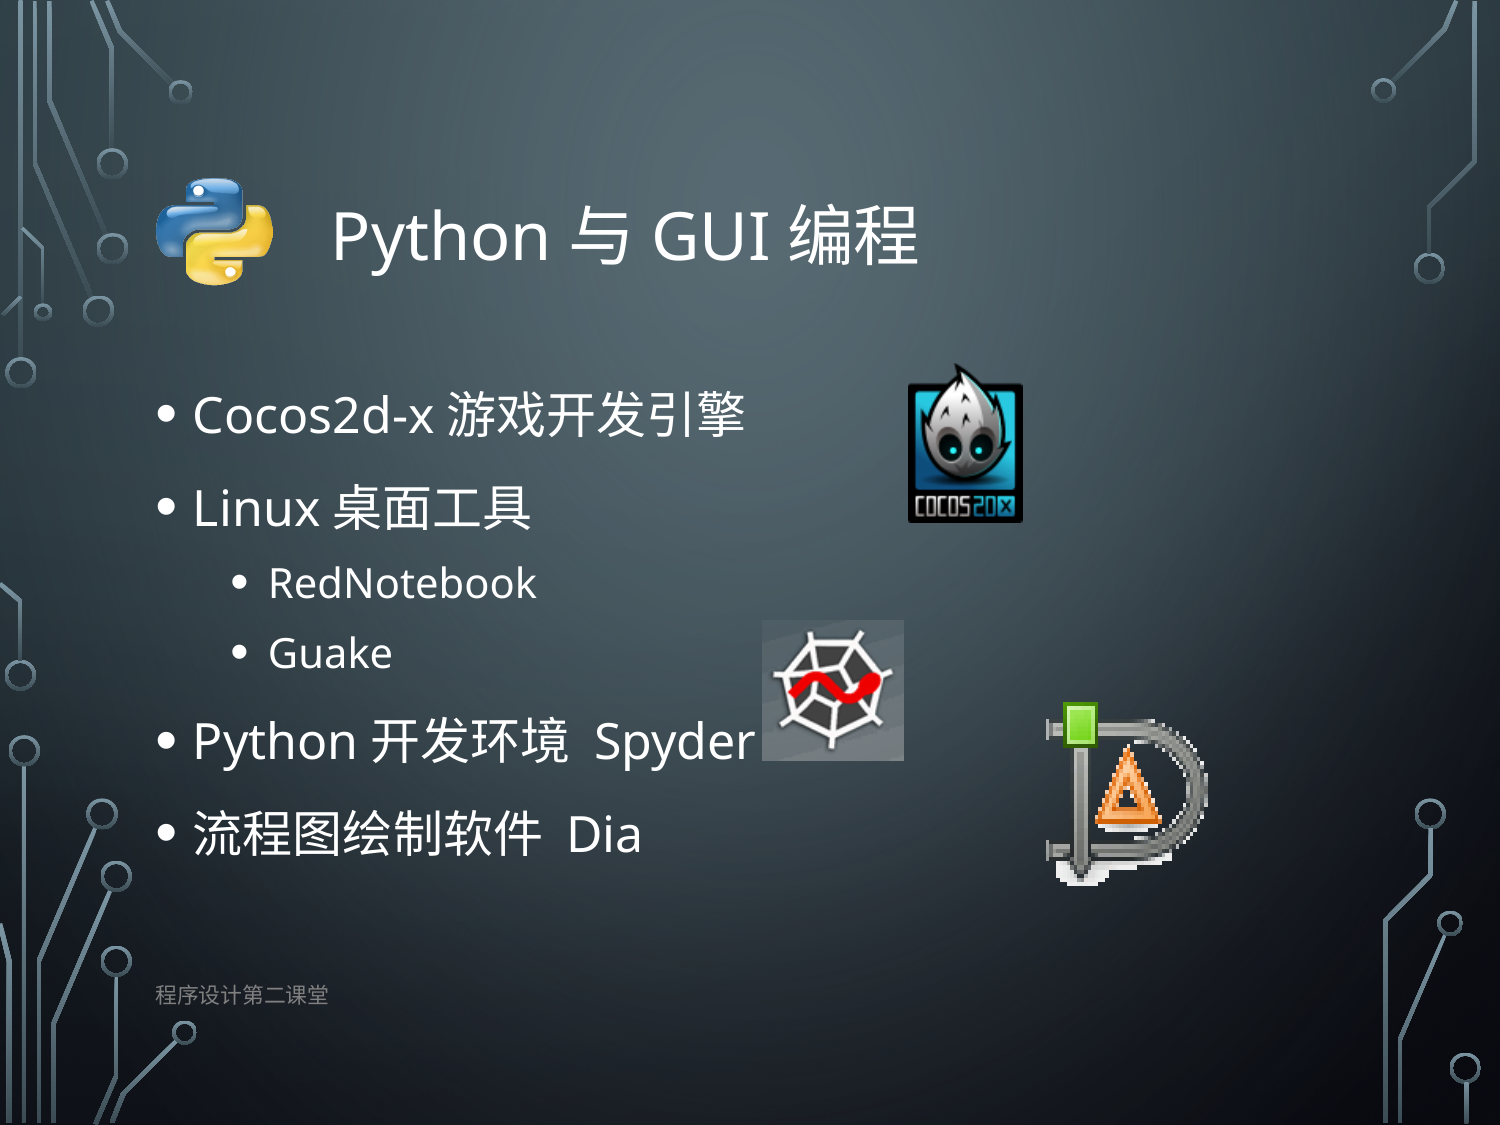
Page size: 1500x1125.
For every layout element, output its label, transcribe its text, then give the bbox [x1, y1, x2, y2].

picture [907, 363, 1023, 524]
footer 程序设计第二课堂 [140, 965, 909, 1025]
picture [140, 154, 291, 330]
picture [1039, 690, 1208, 892]
picture [762, 619, 904, 761]
title Python与GUI编程 [315, 147, 1351, 330]
list Cocos2d-x游戏开发引擎 Linux桌面工具 RedNotebook Guake Python开发环境 Spyder 流程图绘制软件 Dia [140, 363, 1360, 945]
